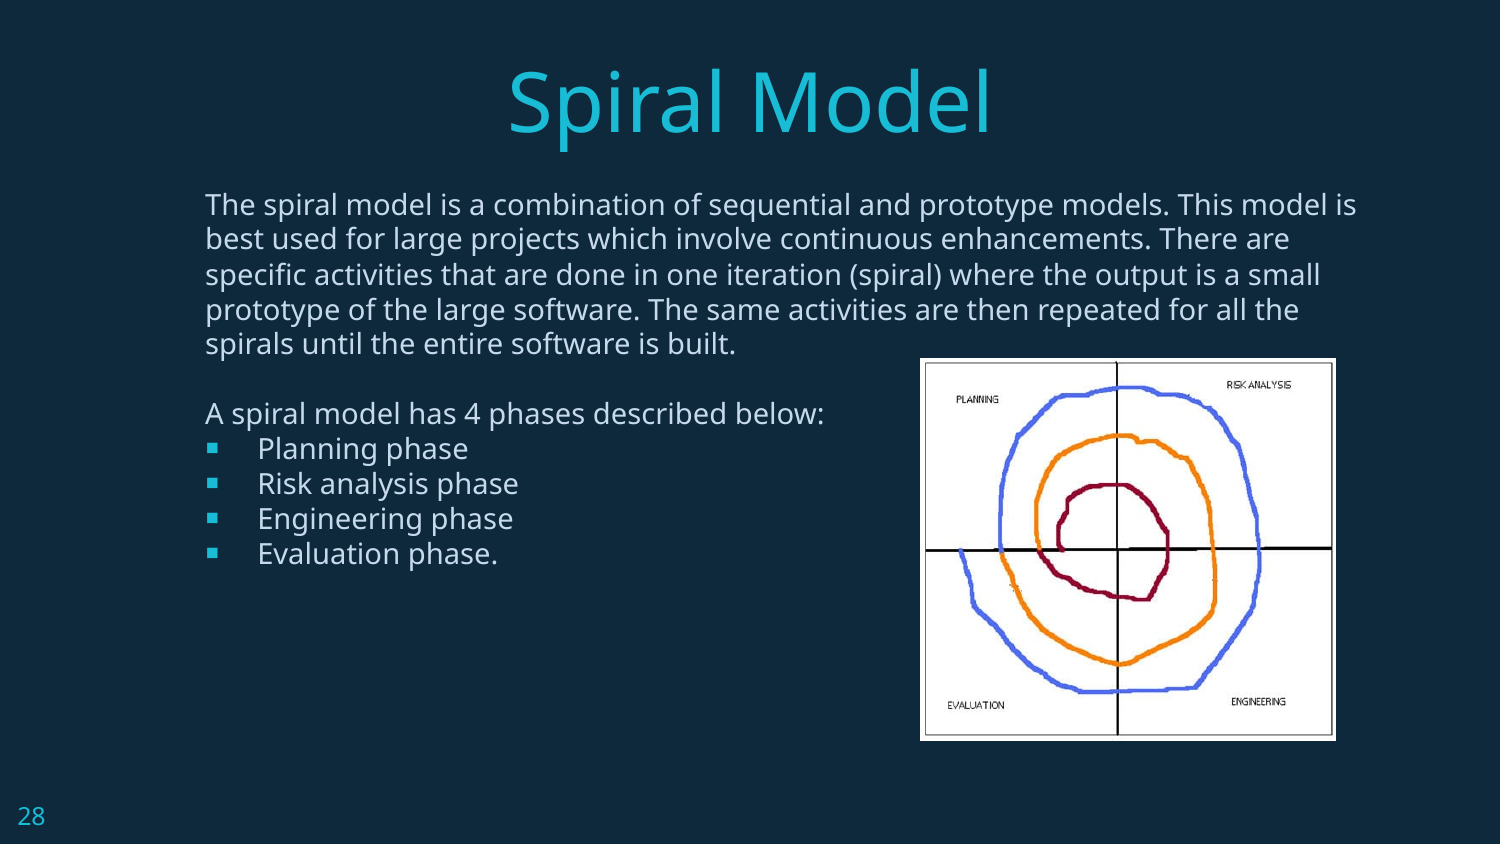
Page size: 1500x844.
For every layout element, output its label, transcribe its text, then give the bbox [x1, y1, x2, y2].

list The spiral model is a combination of sequential and prototype models. This model is best used for large projects which involve continuous enhancements. There are specific activities that are done in one iteration (spiral) where the output is a small prototype of the large software. The same activities are then repeated for all the spirals until the entire software is built. A spiral model has 4 phases described below: Planning phase Risk analysis phase Engineering phase Evaluation phase. [92, 170, 1403, 779]
picture [920, 358, 1337, 741]
slide_number 28 [2, 785, 93, 844]
title Spiral Model [2, 58, 1500, 165]
